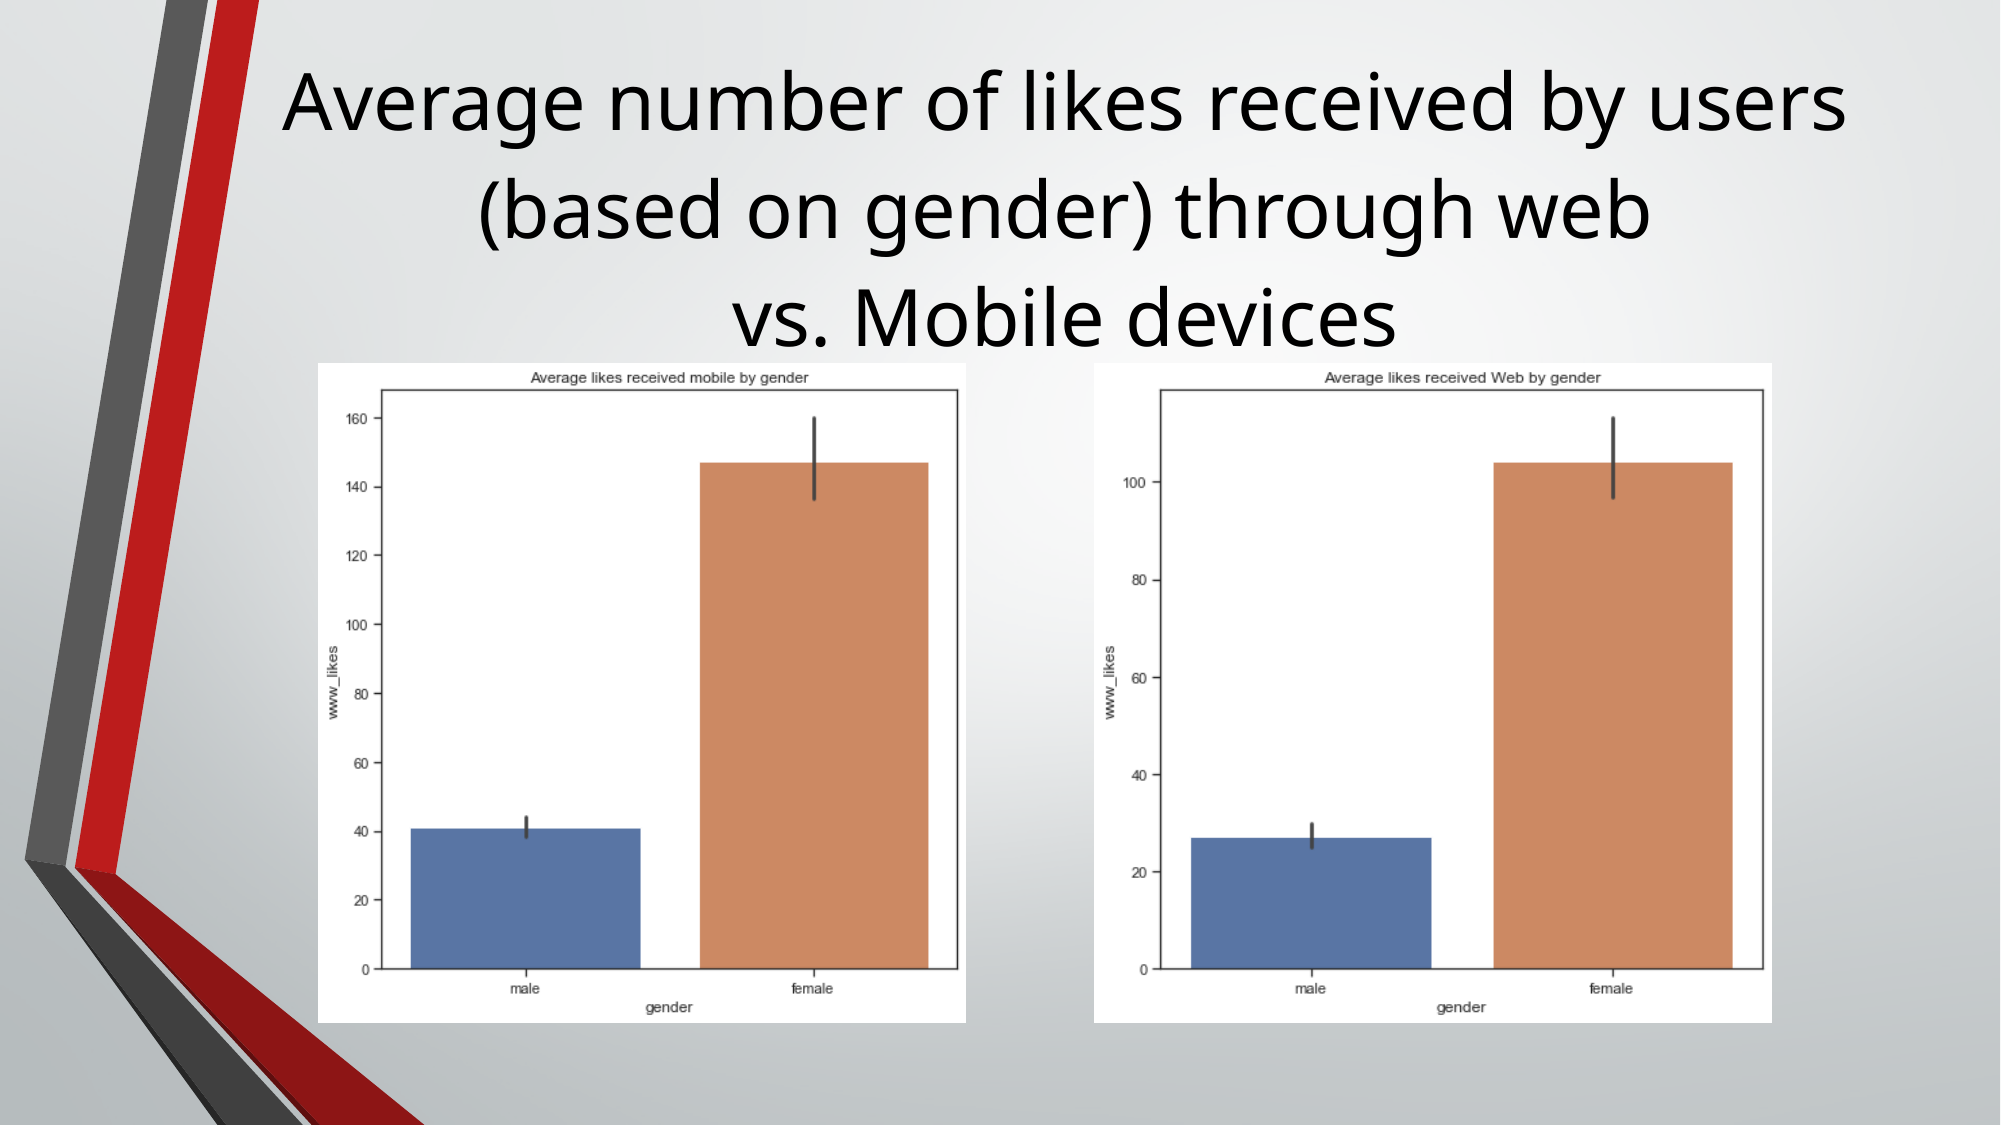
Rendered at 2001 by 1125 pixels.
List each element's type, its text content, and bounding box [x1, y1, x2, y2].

picture [1093, 362, 1772, 1023]
title Average number of likes received by users (based on gender) through web vs. Mobile devices [243, 37, 1887, 379]
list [318, 362, 967, 1023]
